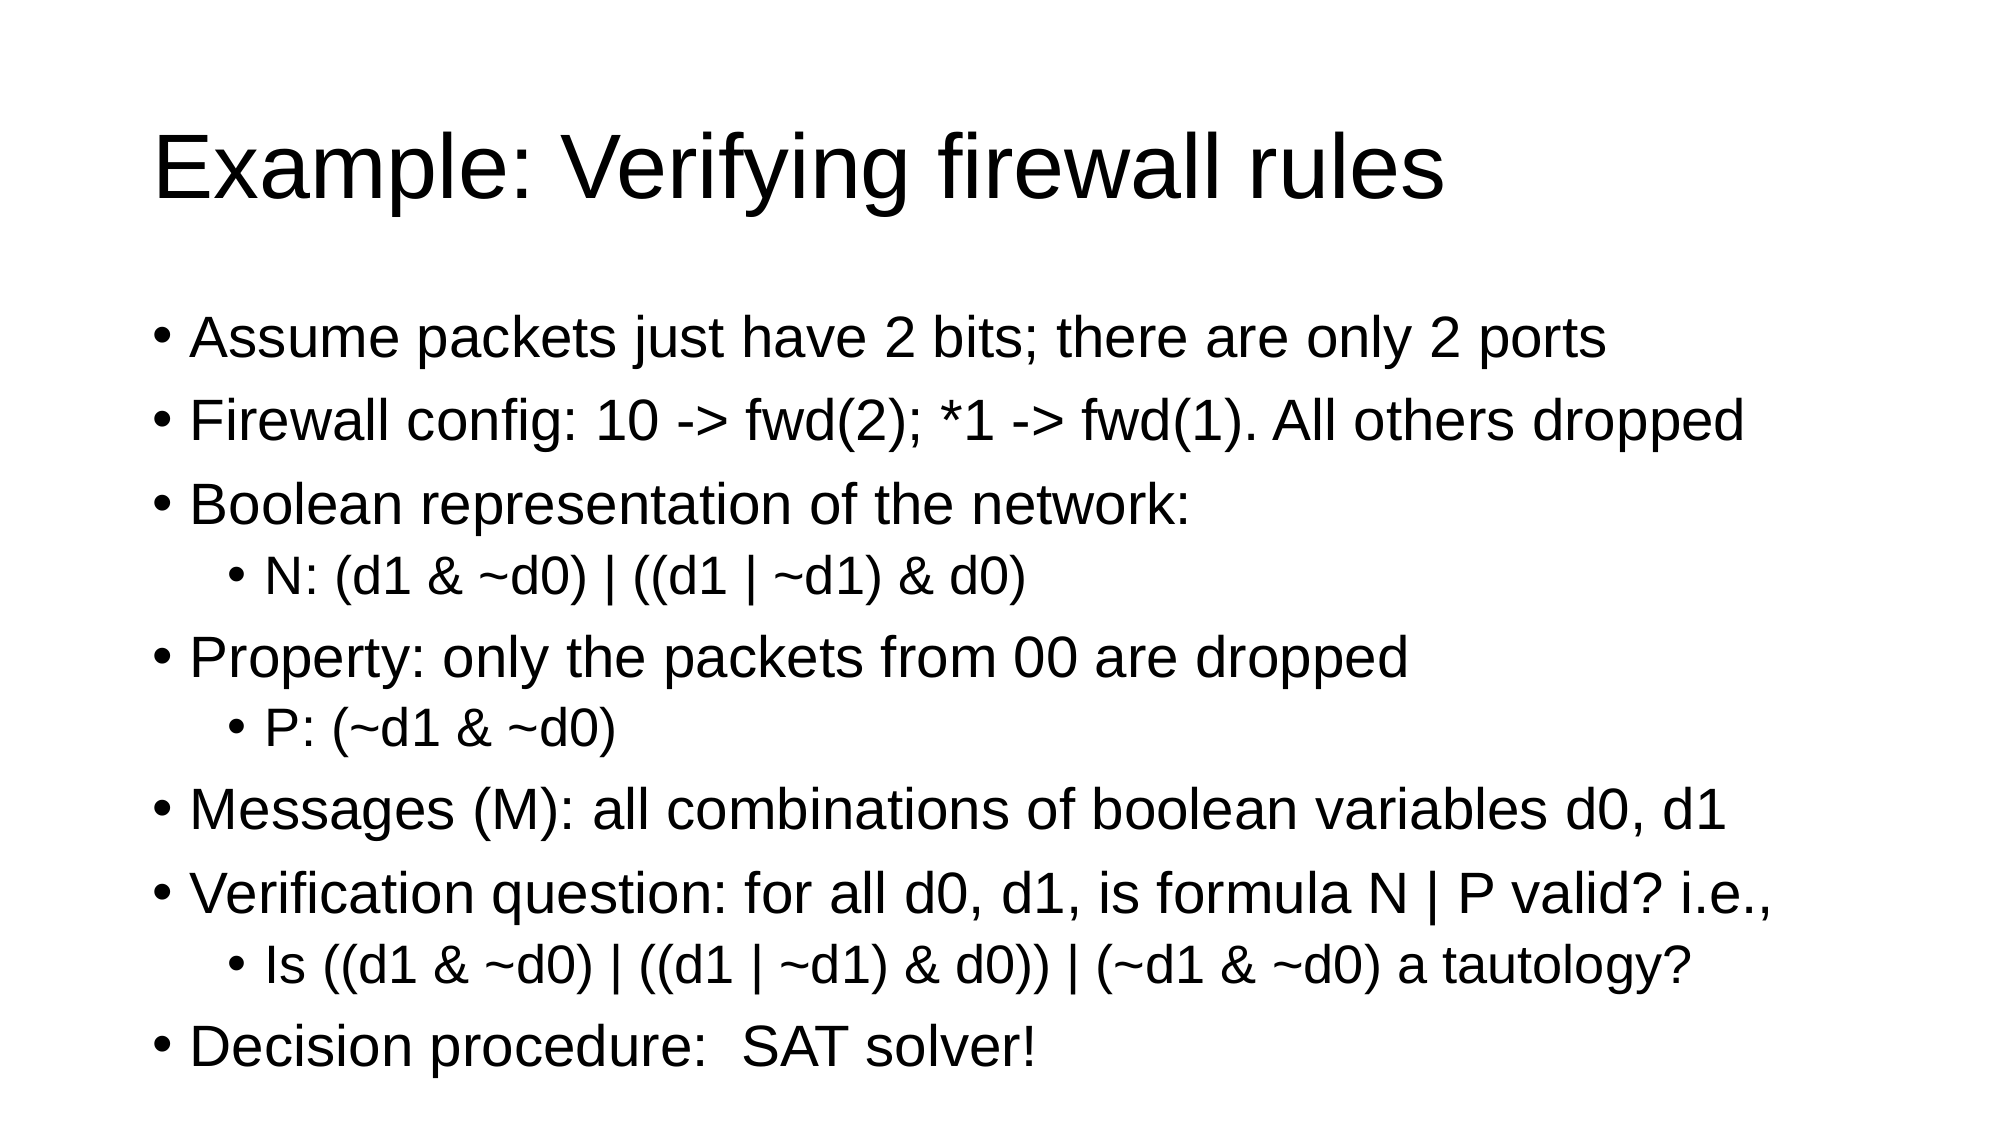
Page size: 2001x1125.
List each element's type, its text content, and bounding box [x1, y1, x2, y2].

list Assume packets just have 2 bits; there are only 2 ports Firewall config: 10 -> fwd(2); *1 -> fwd(1). All others dropped Boolean representation of the network: N: (d1 & ~d0) | ((d1 | ~d1) & d0) Property: only the packets from 00 are dropped P: (~d1 & ~d0) Messages (M): all combinations of boolean variables d0, d1 Verification question: for all d0, d1, is formula N | P valid? i.e., Is ((d1 & ~d0) | ((d1 | ~d1) & d0)) | (~d1 & ~d0) a tautology? Decision procedure: SAT solver! [137, 299, 1945, 1125]
title Example: Verifying firewall rules [137, 59, 1863, 278]
